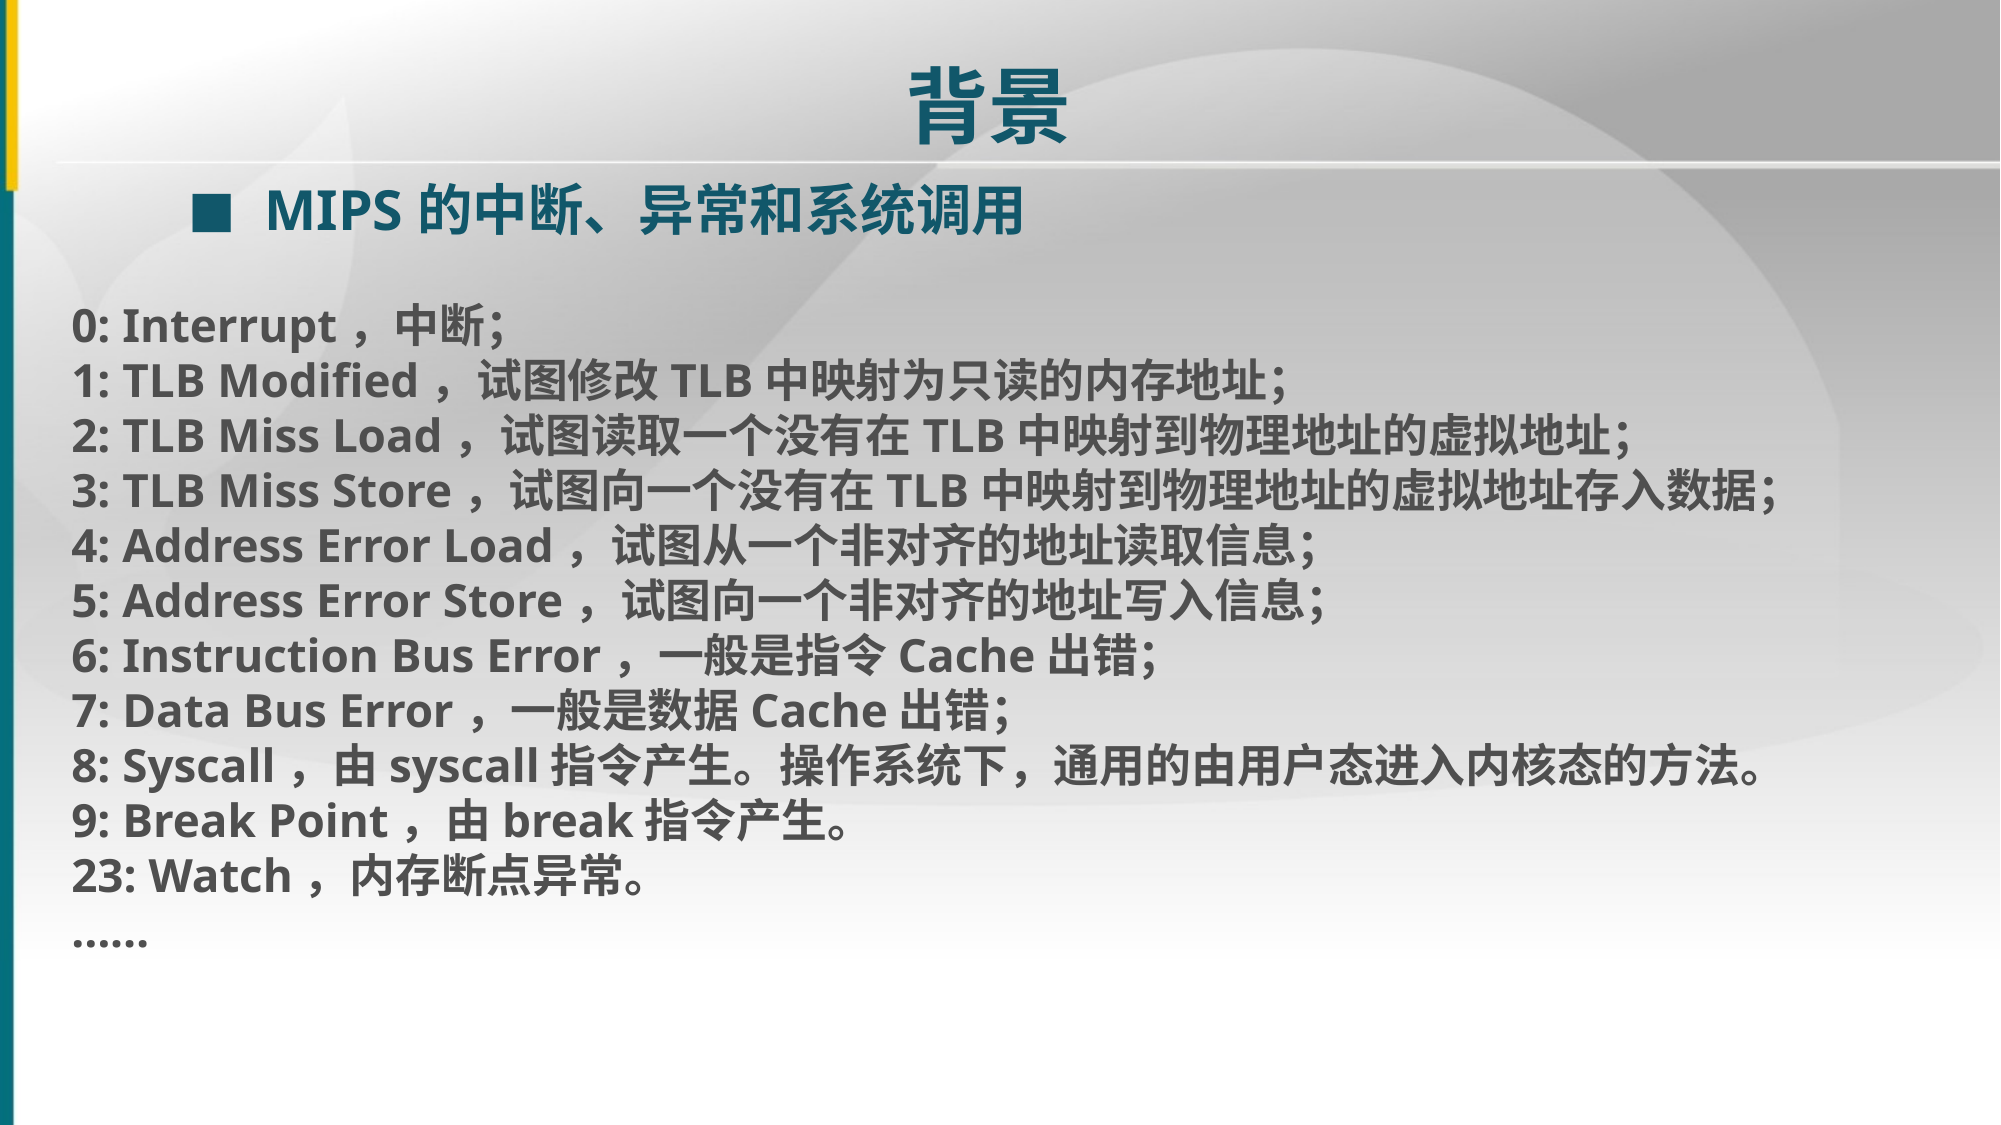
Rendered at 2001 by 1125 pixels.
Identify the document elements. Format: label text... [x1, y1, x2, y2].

picture [0, 0, 2000, 1125]
text_box MIPS的中断、异常和系统调用 [249, 167, 1750, 249]
text_box 0: Interrupt，中断； 1: TLB Modified，试图修改TLB中映射为只读的内存地址； 2: TLB Miss Load，试图读取一个没有在TLB中映射到物理地址的虚拟地址； 3: TLB Miss Store，试图向一个没有在TLB中映射到物理地址的虚拟地址存入数据； 4: Address Error Load，试图从一个非对齐的地址读取信息； 5: Address Error Store，试图向一个非对齐的地址写入信息； 6: Instruction Bus Error，一般是指令Cache出错； 7: Data Bus Error，一般是数据Cache出错； 8: Syscall，由syscall指令产生。操作系统下，通用的由用户态进入内核态的方法。 9: Break Point，由break指令产生。 23: Watch，内存断点异常。 …… [56, 289, 1933, 964]
text_box ■ [173, 169, 251, 244]
text_box 背景 [890, 46, 1125, 162]
